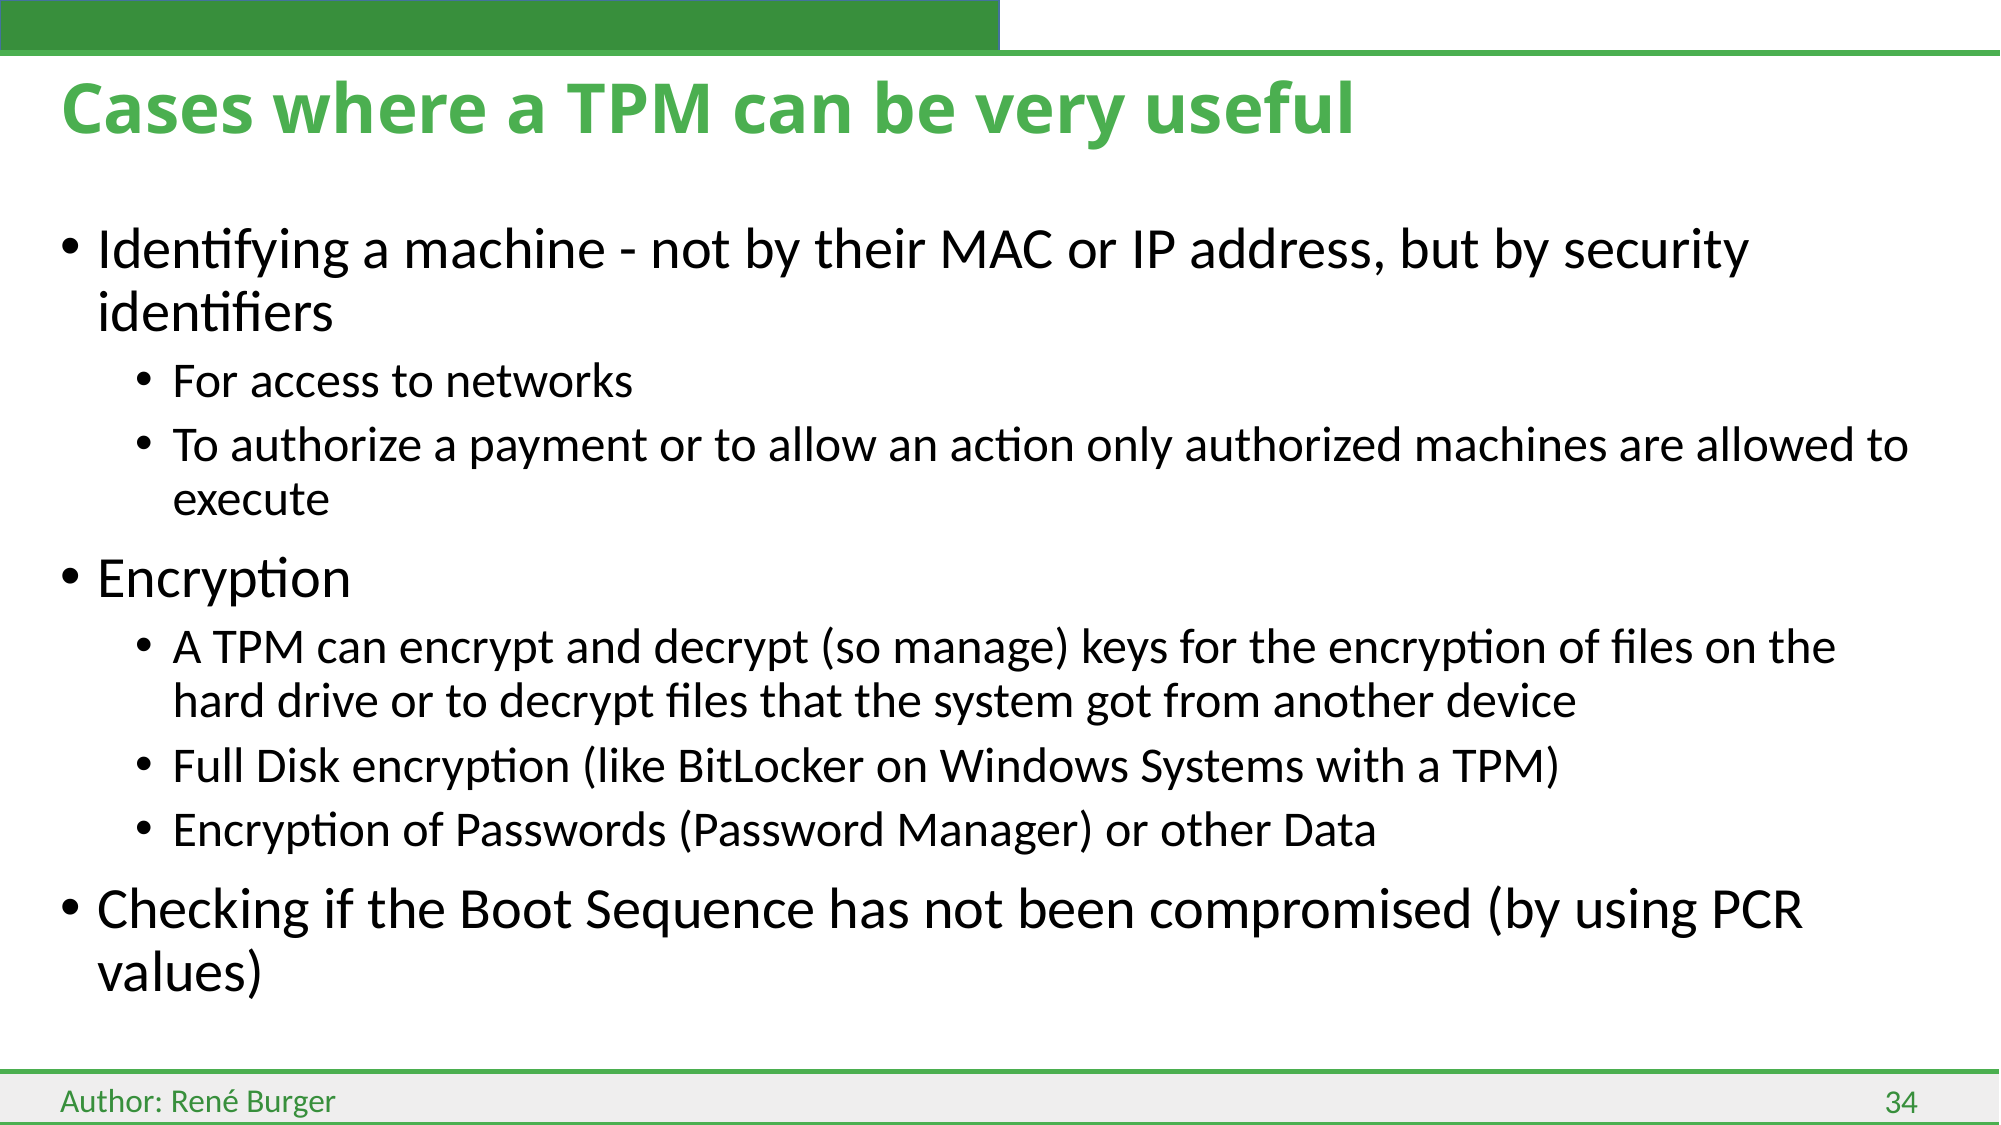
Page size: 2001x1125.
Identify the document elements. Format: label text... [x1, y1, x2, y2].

title Cases where a TPM can be very useful [45, 66, 1950, 157]
slide_number 34 [1483, 1069, 1934, 1125]
list Identifying a machine - not by their MAC or IP address, but by security identifiers For access to networks To authorize a payment or to allow an action only authorized machines are allowed to execute Encryption A TPM can encrypt and decrypt (so manage) keys for the encryption of files on the hard drive or to decrypt files that the system got from another device Full Disk encryption (like BitLocker on Windows Systems with a TPM) Encryption of Passwords (Password Manager) or other Data Checking if the Boot Sequence has not been compromised (by using PCR values) [45, 210, 1950, 1017]
footer Author: René Burger [45, 1071, 720, 1125]
